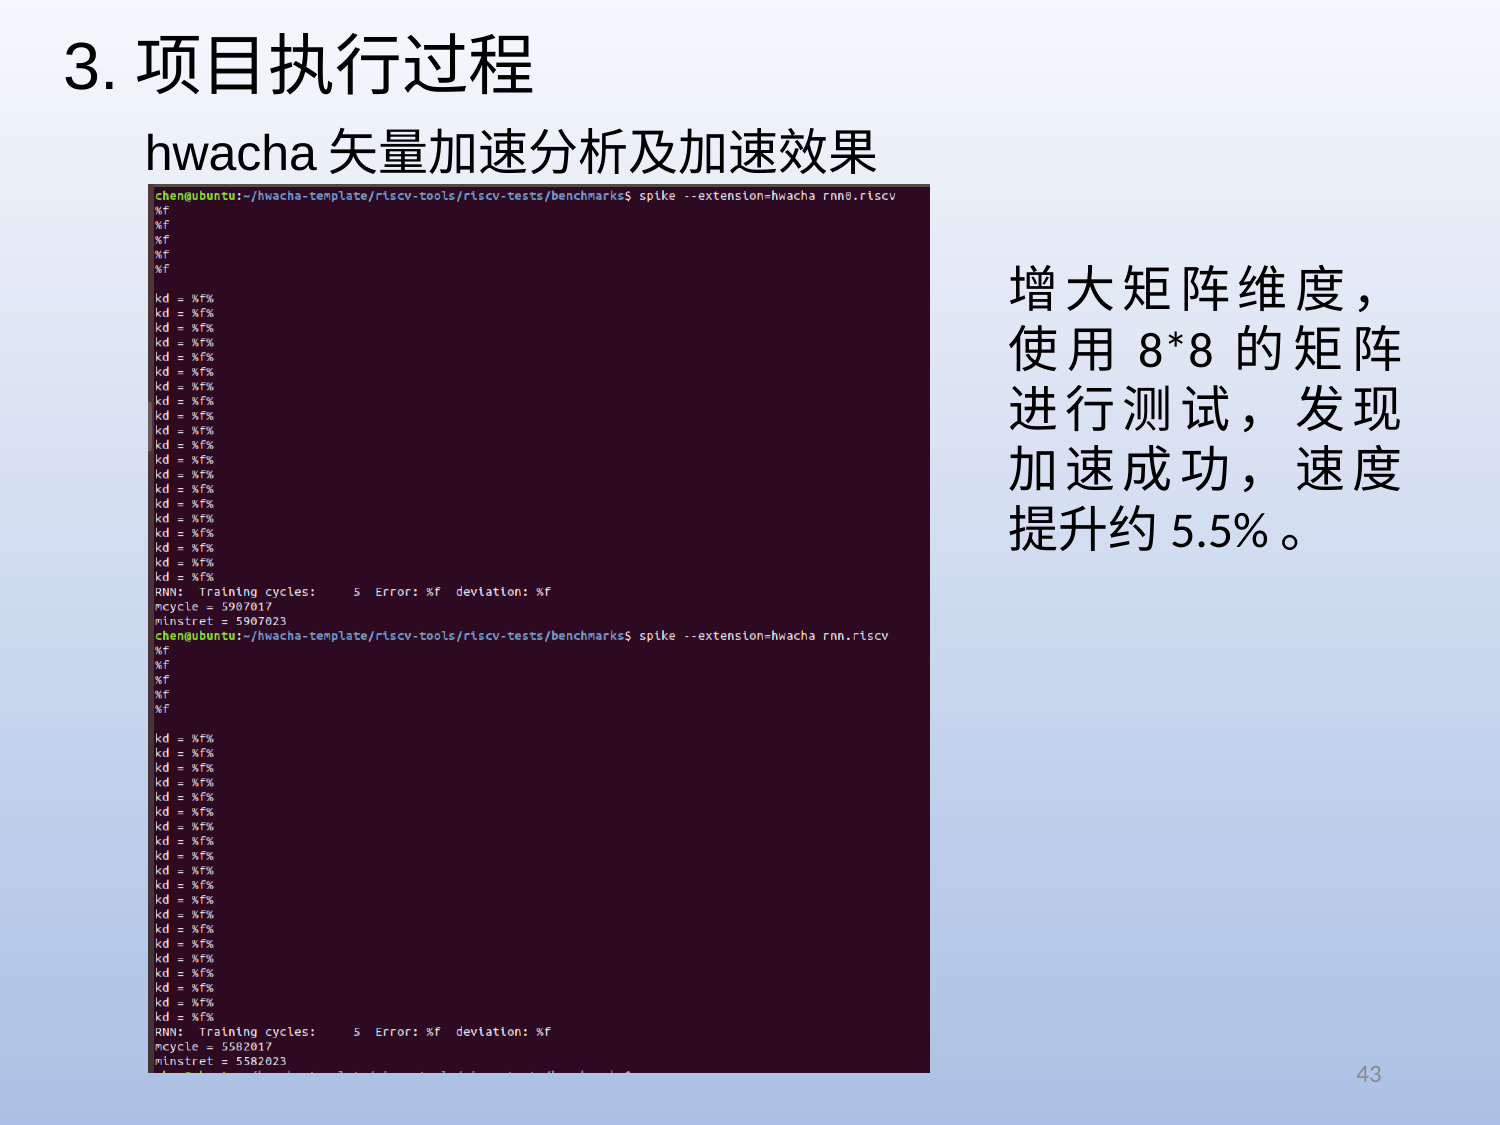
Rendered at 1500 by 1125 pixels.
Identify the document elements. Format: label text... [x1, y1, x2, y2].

picture [148, 184, 930, 1073]
text_box 增大矩阵维度，使用8*8的矩阵进行测试，发现加速成功，速度提升约5.5%。 [993, 249, 1418, 565]
slide_number 43 [1059, 1042, 1397, 1103]
text_box hwacha矢量加速分析及加速效果 [130, 113, 994, 249]
text_box 3.项目执行过程 [48, 25, 1345, 112]
